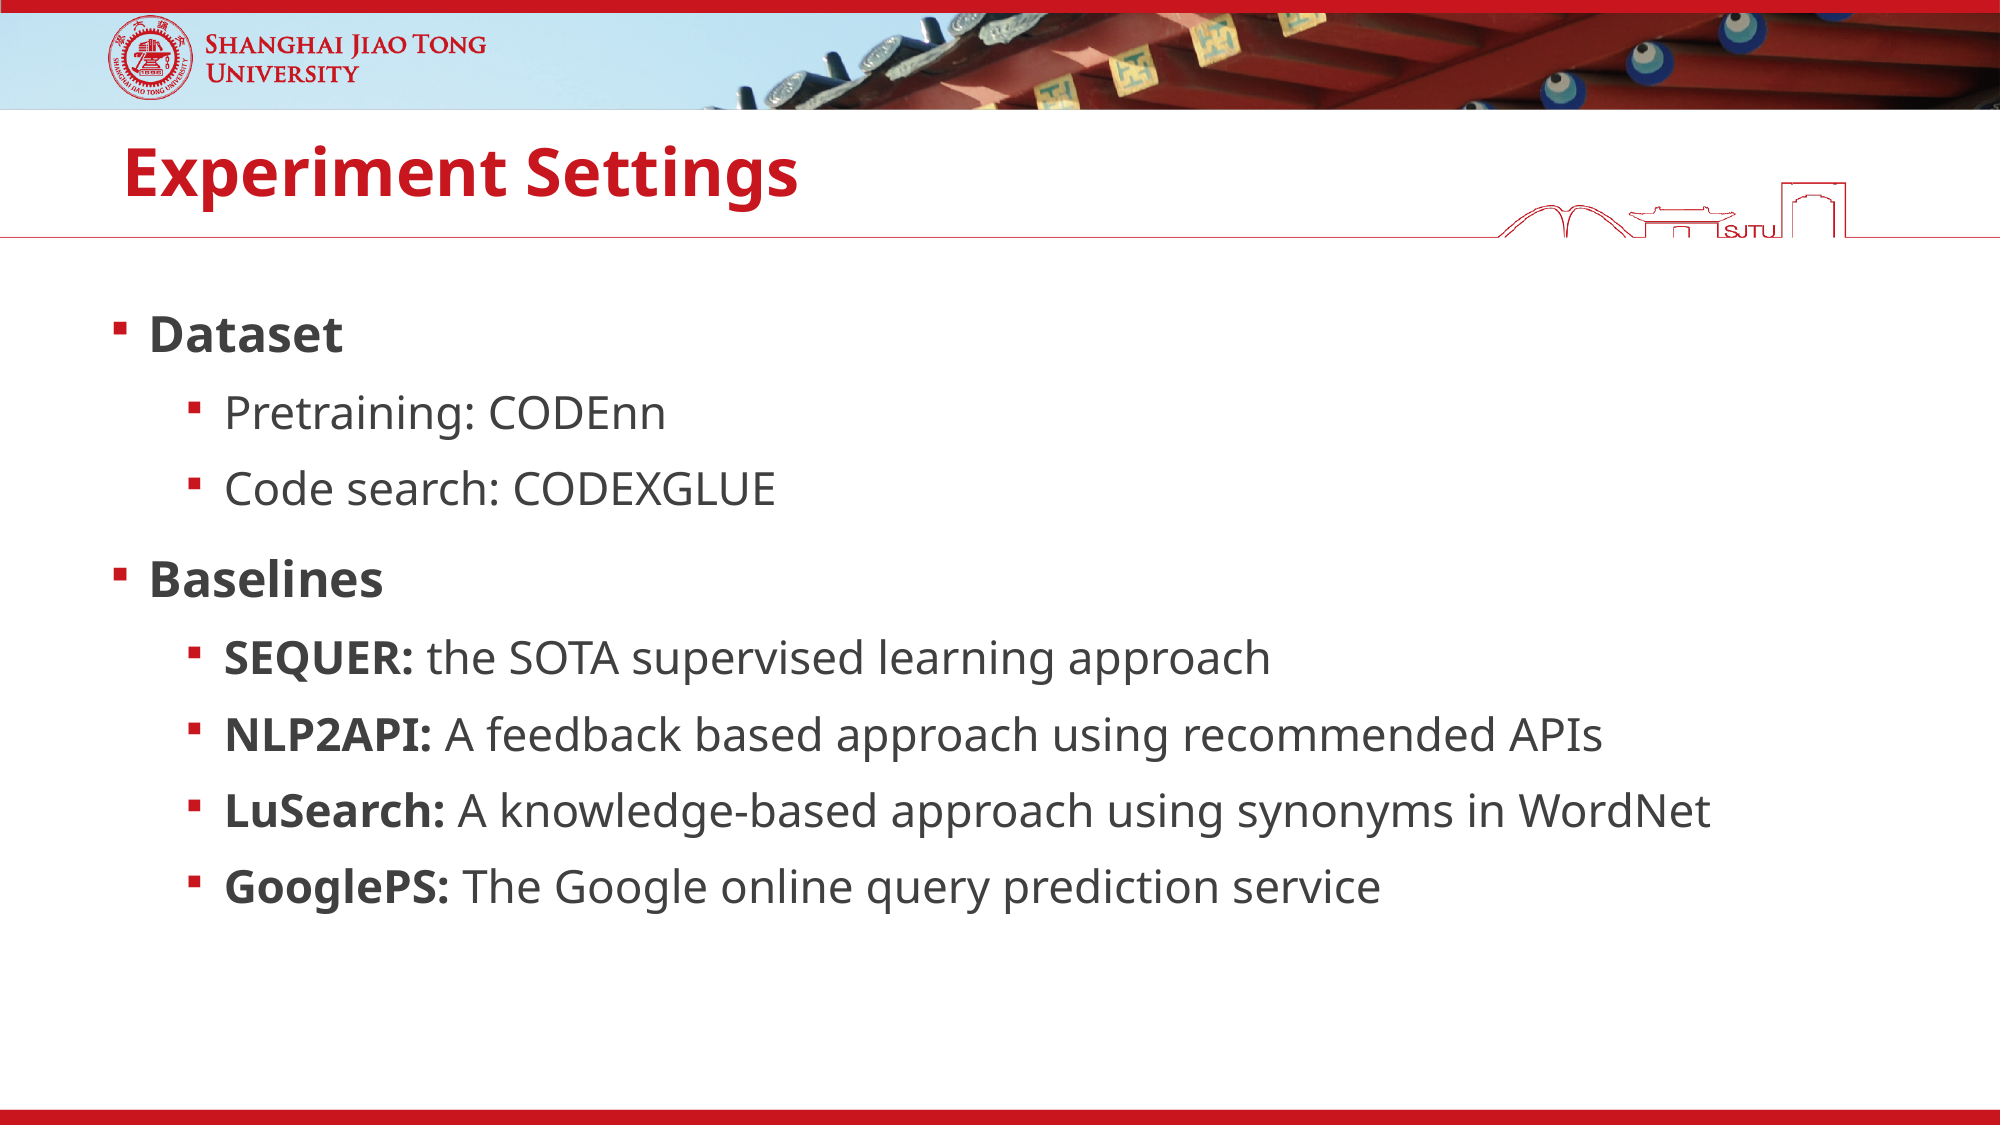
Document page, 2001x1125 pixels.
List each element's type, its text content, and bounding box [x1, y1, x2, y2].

title Experiment Settings [108, 131, 1940, 226]
picture [0, 0, 2000, 110]
picture [0, 182, 2000, 238]
list Dataset Pretraining: CODEnn Code search: CODEXGLUE Baselines SEQUER: the SOTA supervised learning approach NLP2API: A feedback based approach using recommended APIs LuSearch: A knowledge-based approach using synonyms in WordNet GooglePS: The Google online query prediction service [96, 282, 1814, 950]
